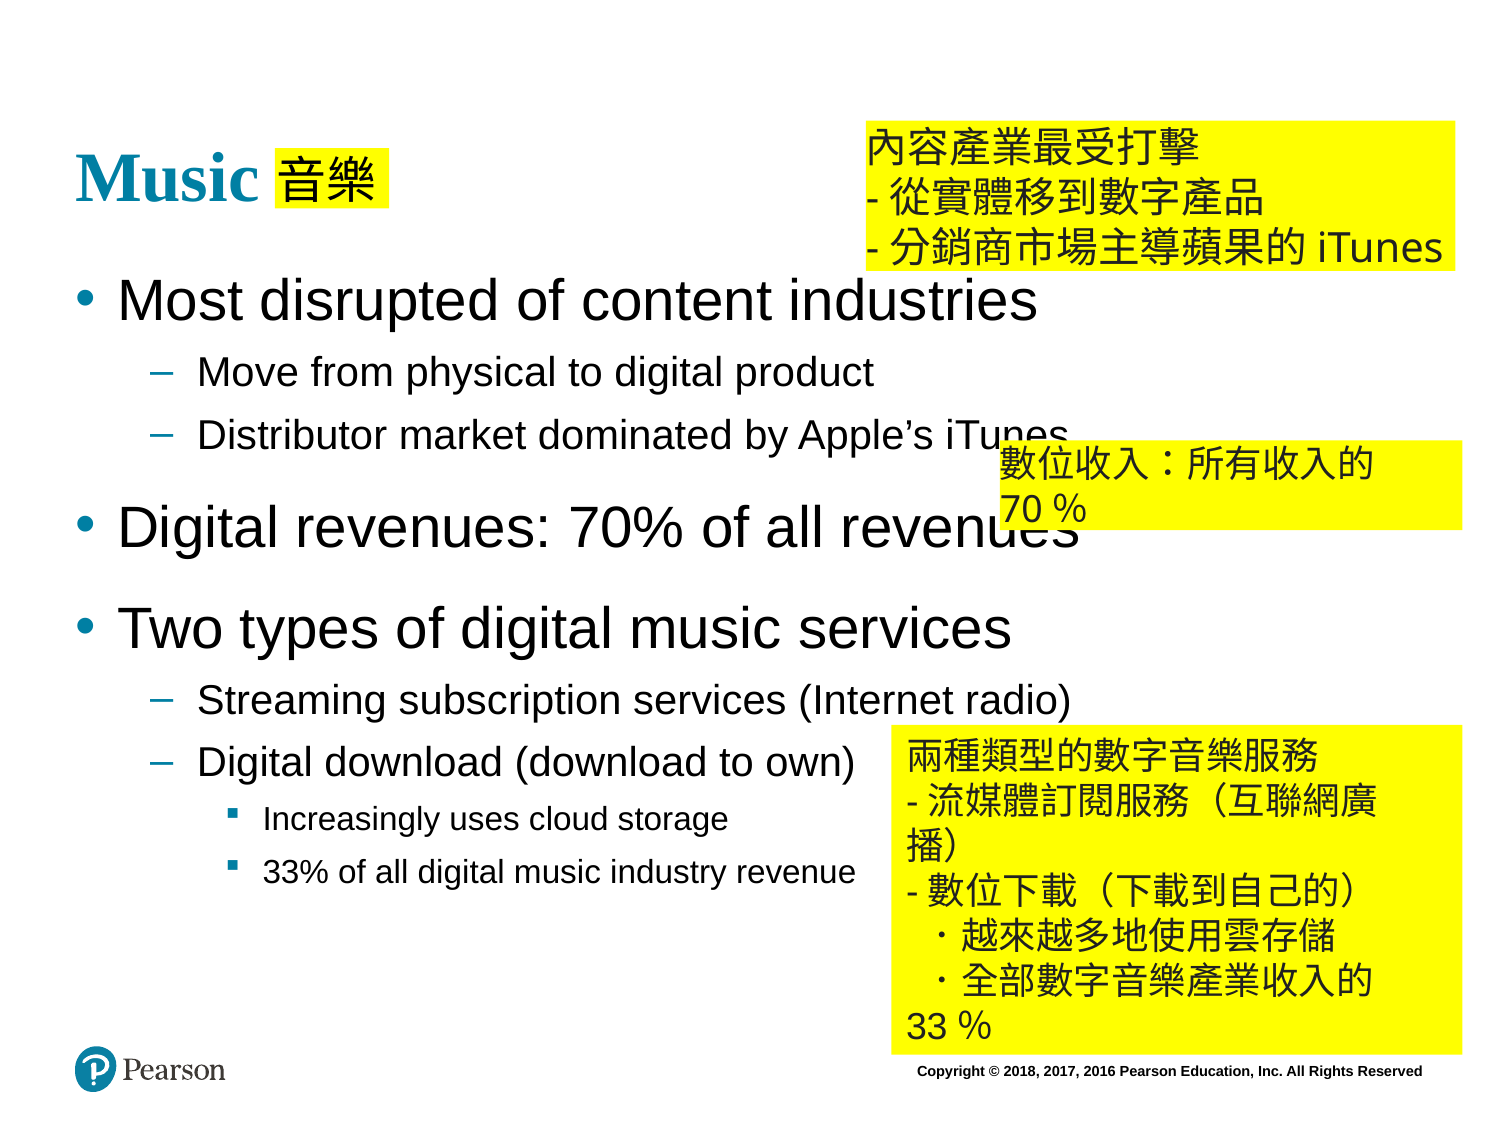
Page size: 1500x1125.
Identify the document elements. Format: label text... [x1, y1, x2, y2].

title Music [75, 35, 1425, 216]
text_box 兩種類型的數字音樂服務 -流媒體訂閱服務（互聯網廣播） -數位下載（下載到自己的） ．越來越多地使用雲存儲 ．全部數字音樂產業收入的33％ [891, 724, 1463, 1055]
text_box 音樂 [274, 148, 390, 209]
text_box 數位收入：所有收入的70％ [999, 440, 1463, 531]
text_box 內容產業最受打擊 -從實體移到數字產品 -分銷商市場主導蘋果的iTunes [865, 120, 1456, 271]
list Most disrupted of content industries Move from physical to digital product Distributor market dominated by Apple’s iTunes Digital revenues: 70% of all revenues Two types of digital music services Streaming subscription services (Internet radio) Digital download (download to own) Increasingly uses cloud storage 33% of all digital music industry revenue [75, 262, 1425, 1005]
